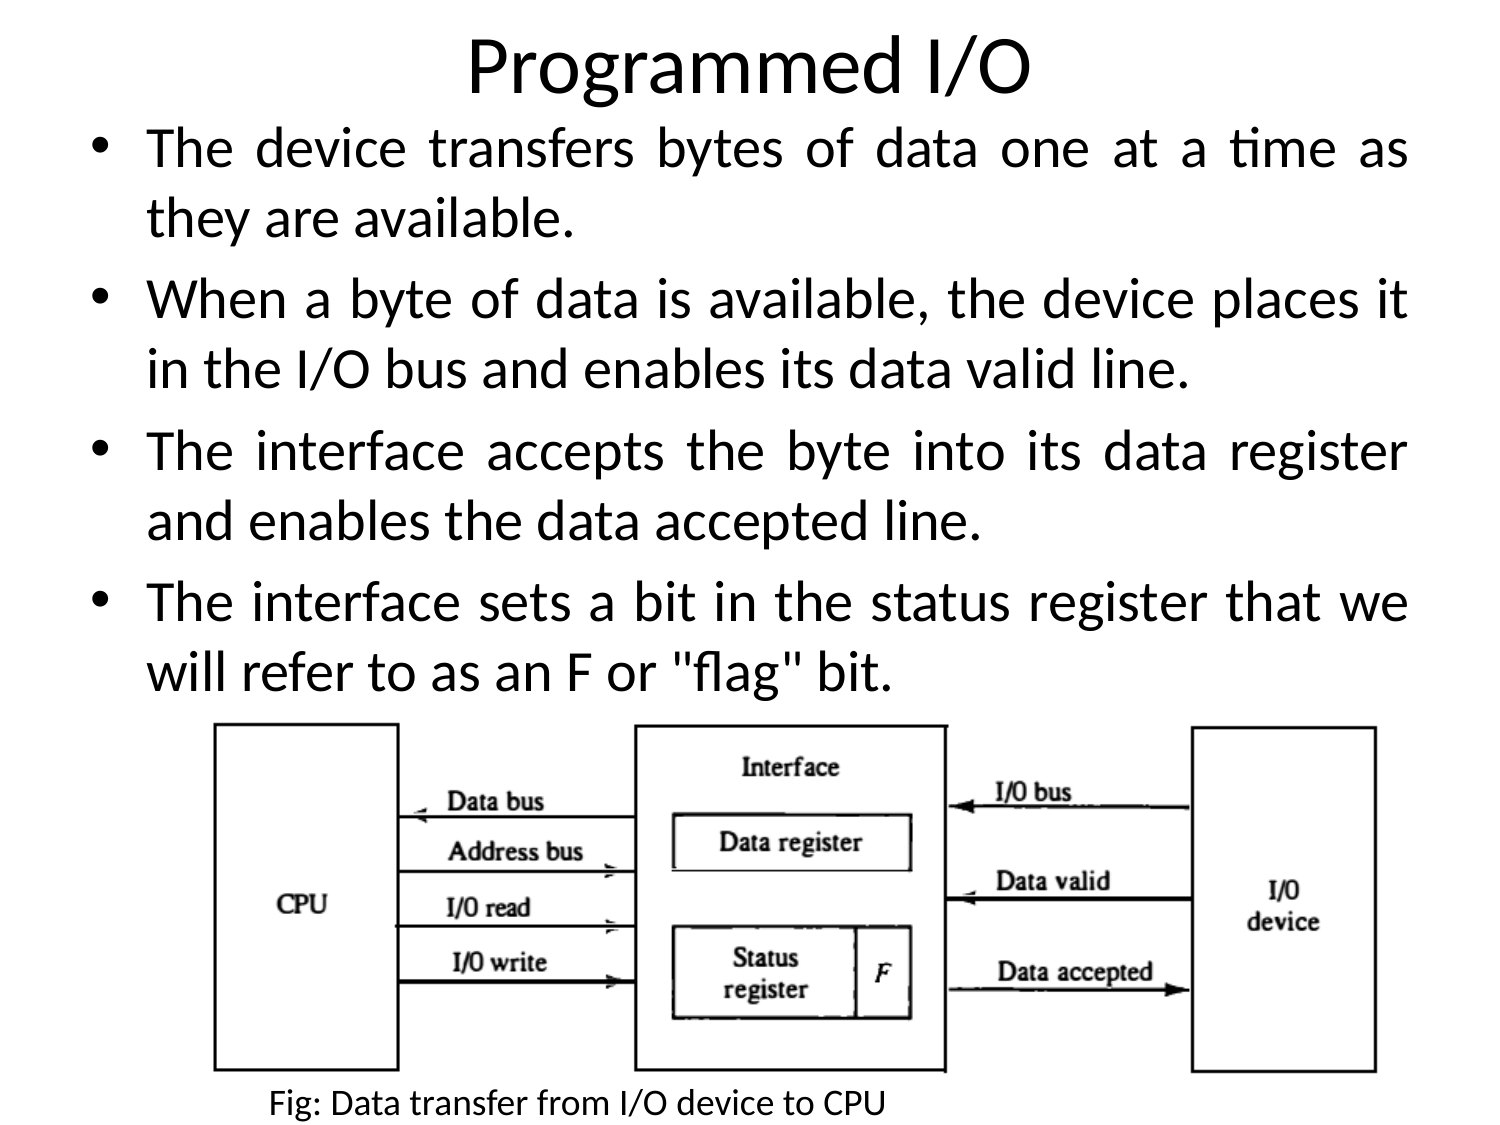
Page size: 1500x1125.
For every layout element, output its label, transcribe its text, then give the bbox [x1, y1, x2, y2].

picture [206, 716, 1382, 1079]
title Programmed I/O [75, 0, 1425, 101]
list The device transfers bytes of data one at a time as they are available. When a byte of data is available, the device places it in the I/O bus and enables its data valid line. The interface accepts the byte into its data register and enables the data accepted line. The interface sets a bit in the status register that we will refer to as an F or "flag" bit. [75, 101, 1425, 1005]
text_box Fig: Data transfer from I/O device to CPU [253, 1070, 1400, 1125]
